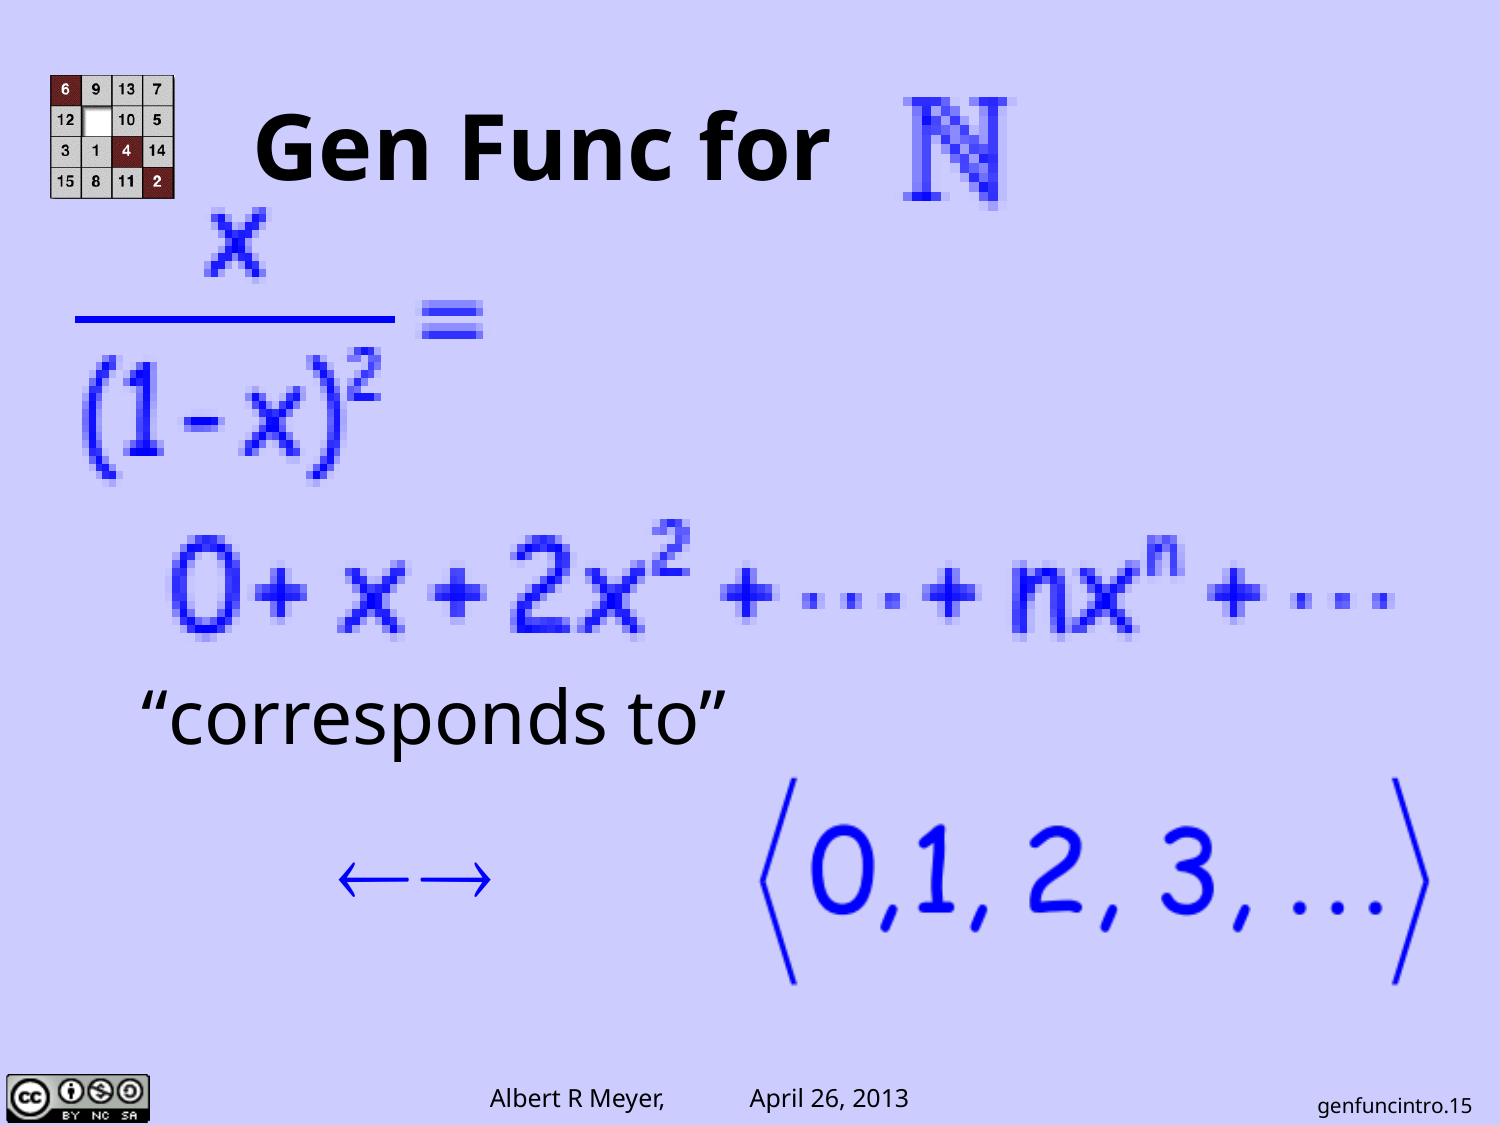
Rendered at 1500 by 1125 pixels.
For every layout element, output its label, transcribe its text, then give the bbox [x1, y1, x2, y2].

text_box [124, 662, 744, 913]
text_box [149, 487, 1396, 676]
picture [50, 75, 175, 199]
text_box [884, 69, 1029, 213]
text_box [755, 771, 1432, 988]
slide_number genfuncintro.15 [1049, 1084, 1488, 1125]
title Gen Func for [237, 49, 1476, 238]
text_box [62, 137, 492, 488]
picture [6, 1074, 150, 1123]
